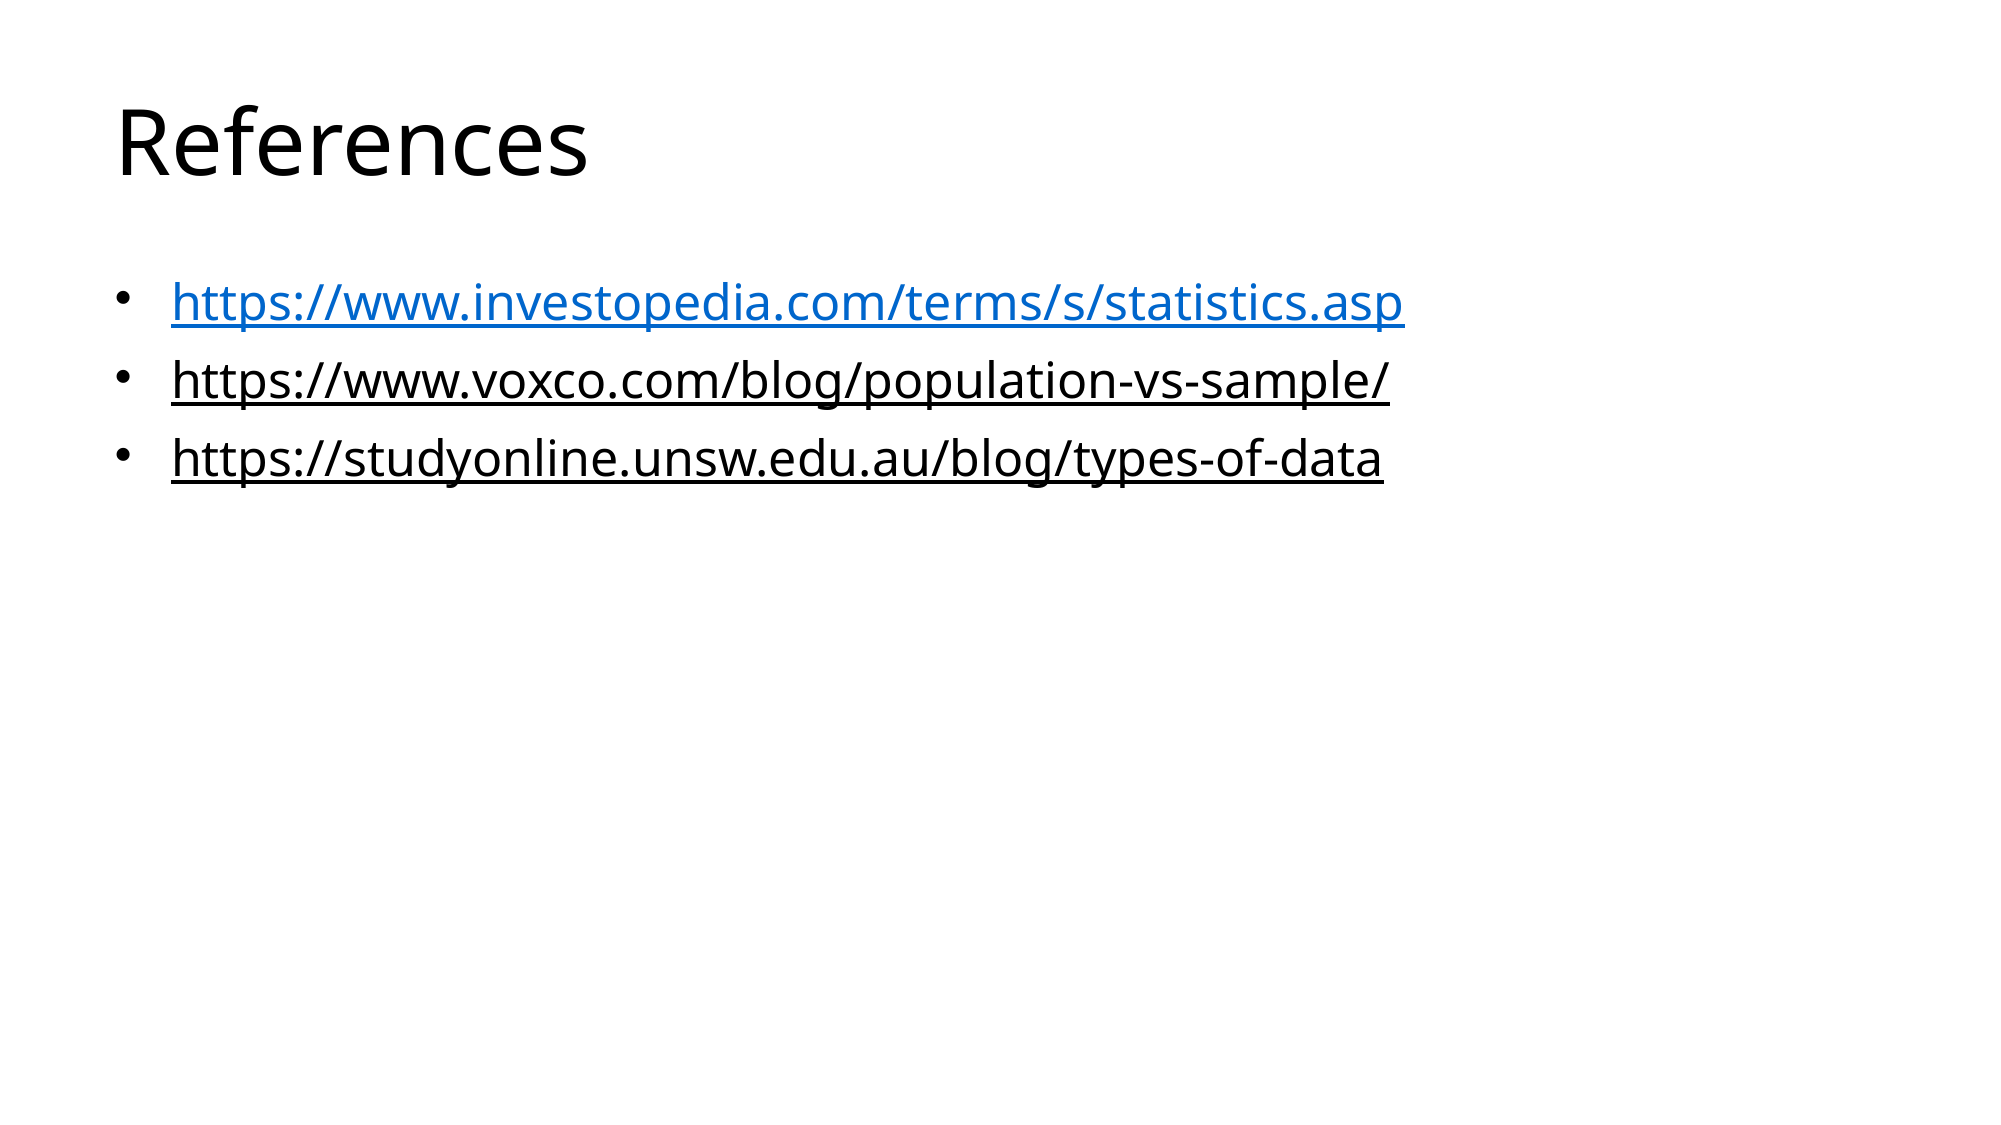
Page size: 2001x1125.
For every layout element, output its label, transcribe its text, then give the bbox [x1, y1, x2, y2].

title References [99, 44, 1901, 233]
list https://www.investopedia.com/terms/s/statistics.asp https://www.voxco.com/blog/population-vs-sample/ https://studyonline.unsw.edu.au/blog/types-of-data [99, 262, 1901, 1006]
